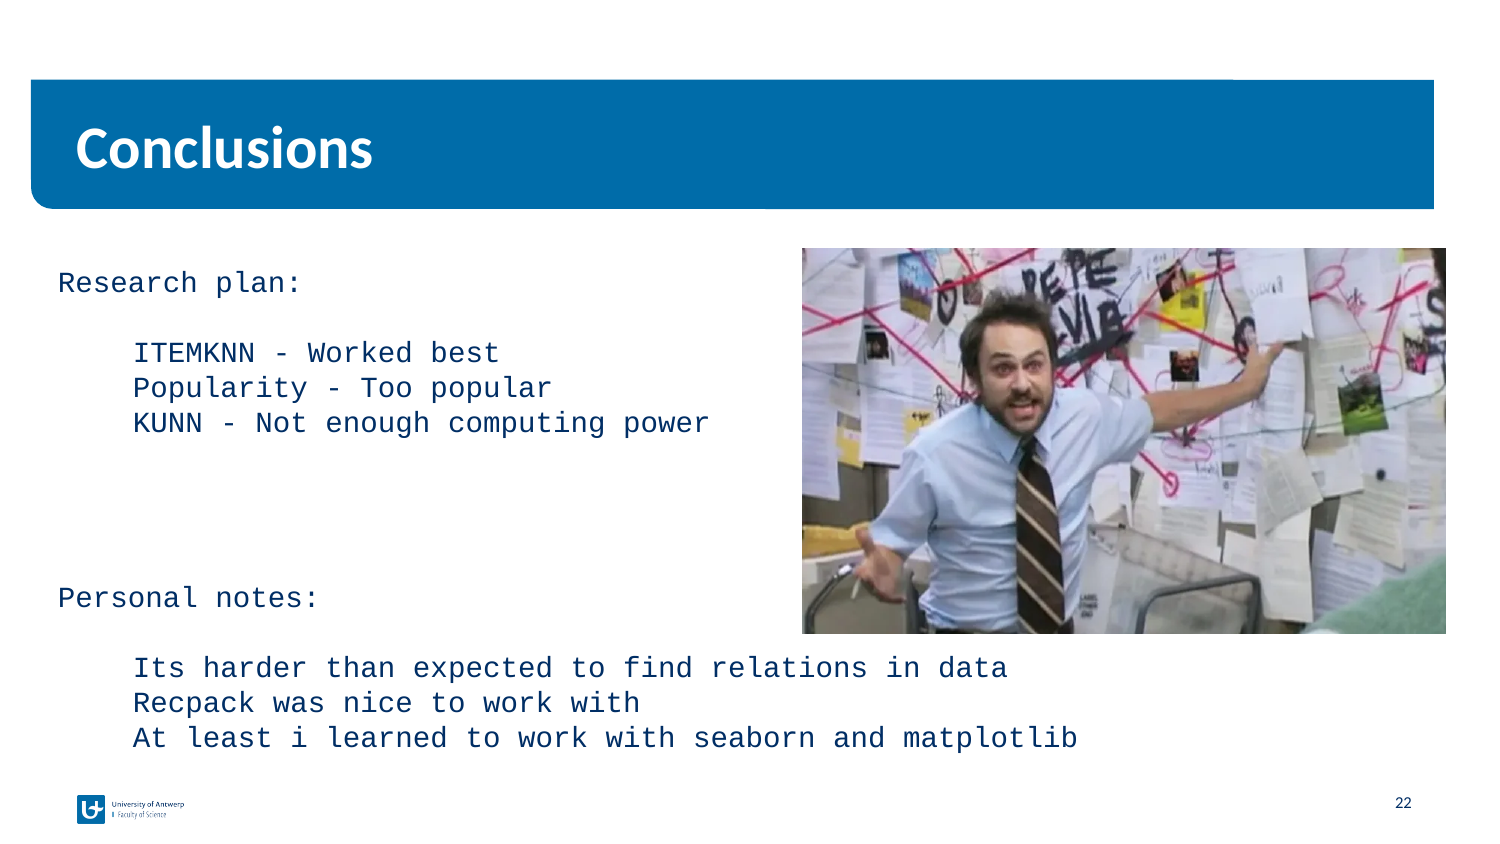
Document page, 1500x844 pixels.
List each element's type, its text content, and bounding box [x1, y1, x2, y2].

picture [77, 795, 184, 824]
picture [802, 248, 1446, 635]
slide_number ‹#› [1097, 779, 1424, 825]
text_box [30, 79, 1434, 210]
text_box Research plan: ITEMKNN - Worked best Popularity - Too popular KUNN - Not enough computing power Personal notes: Its harder than expected to find relations in data Recpack was nice to work with At least i learned to work with seaborn and matplotlib [42, 248, 1410, 768]
title Conclusions [76, 95, 1424, 193]
